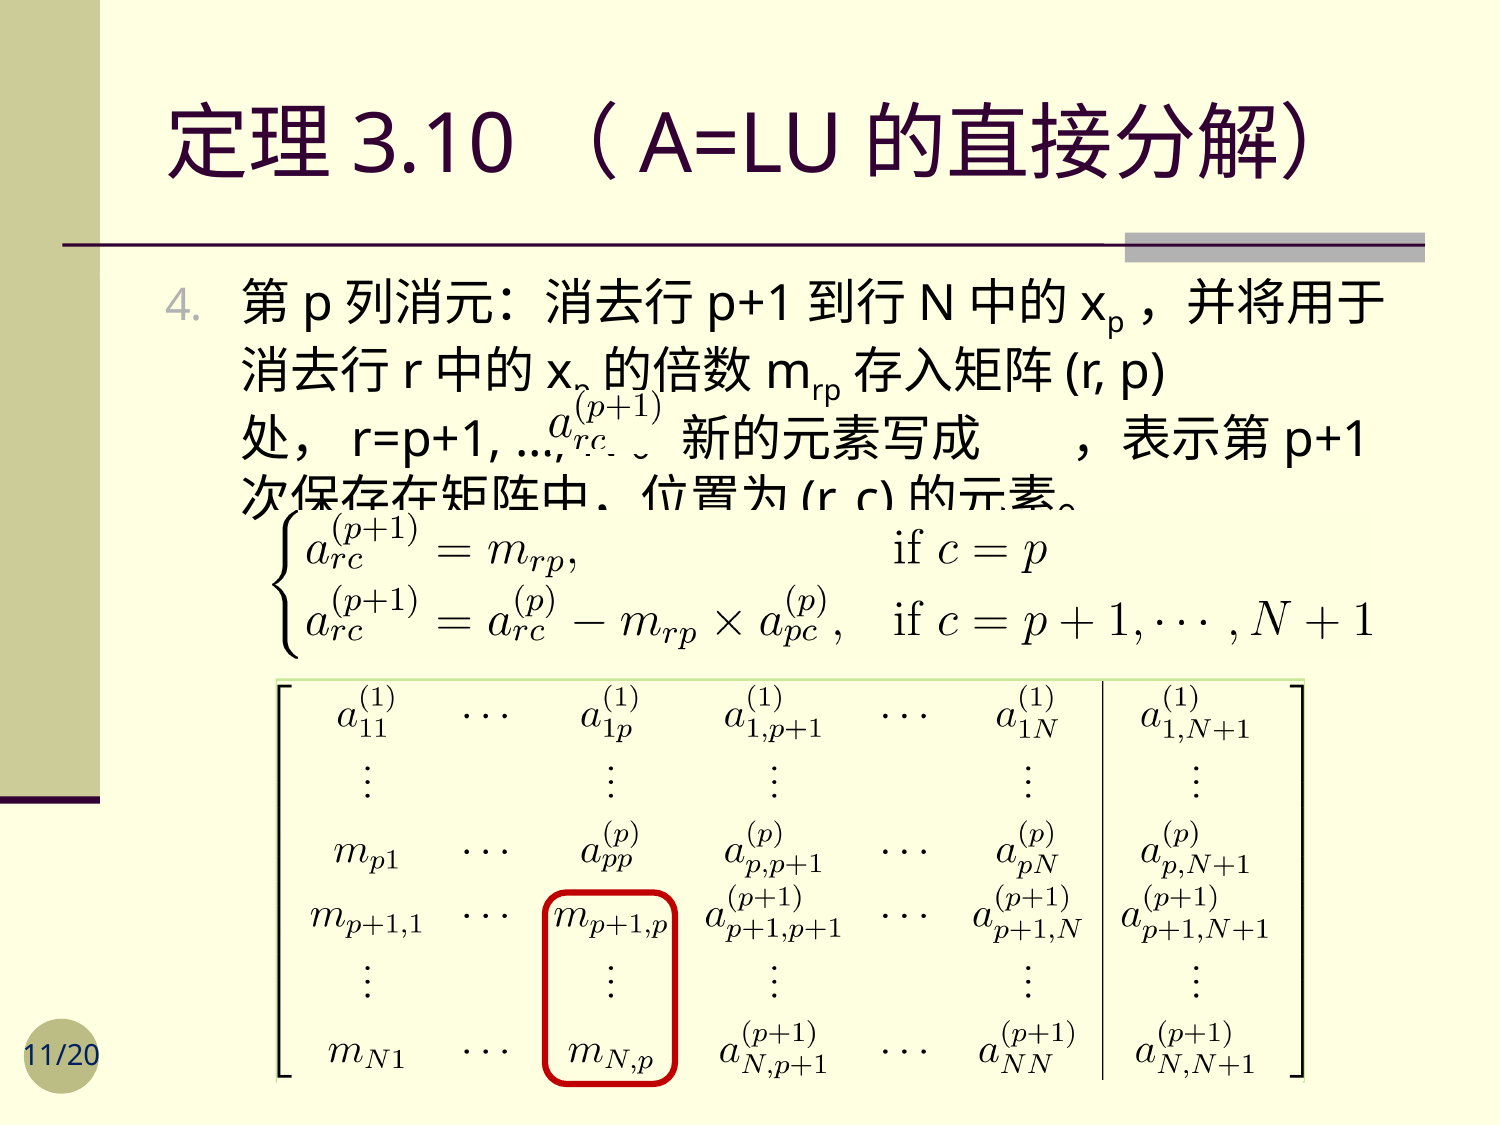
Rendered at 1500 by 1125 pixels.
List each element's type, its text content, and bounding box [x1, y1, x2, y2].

list 第p列消元：消去行p+1到行N中的xp，并将用于消去行r中的xp的倍数mrp存入矩阵(r, p)处，r=p+1, …, N。新的元素写成 ，表示第p+1次保存在矩阵中，位置为(r, c)的元素。 [150, 262, 1425, 1006]
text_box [270, 506, 1374, 664]
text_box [547, 386, 662, 454]
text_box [275, 678, 1305, 1084]
title 定理3.10（A=LU的直接分解） [150, 45, 1425, 234]
